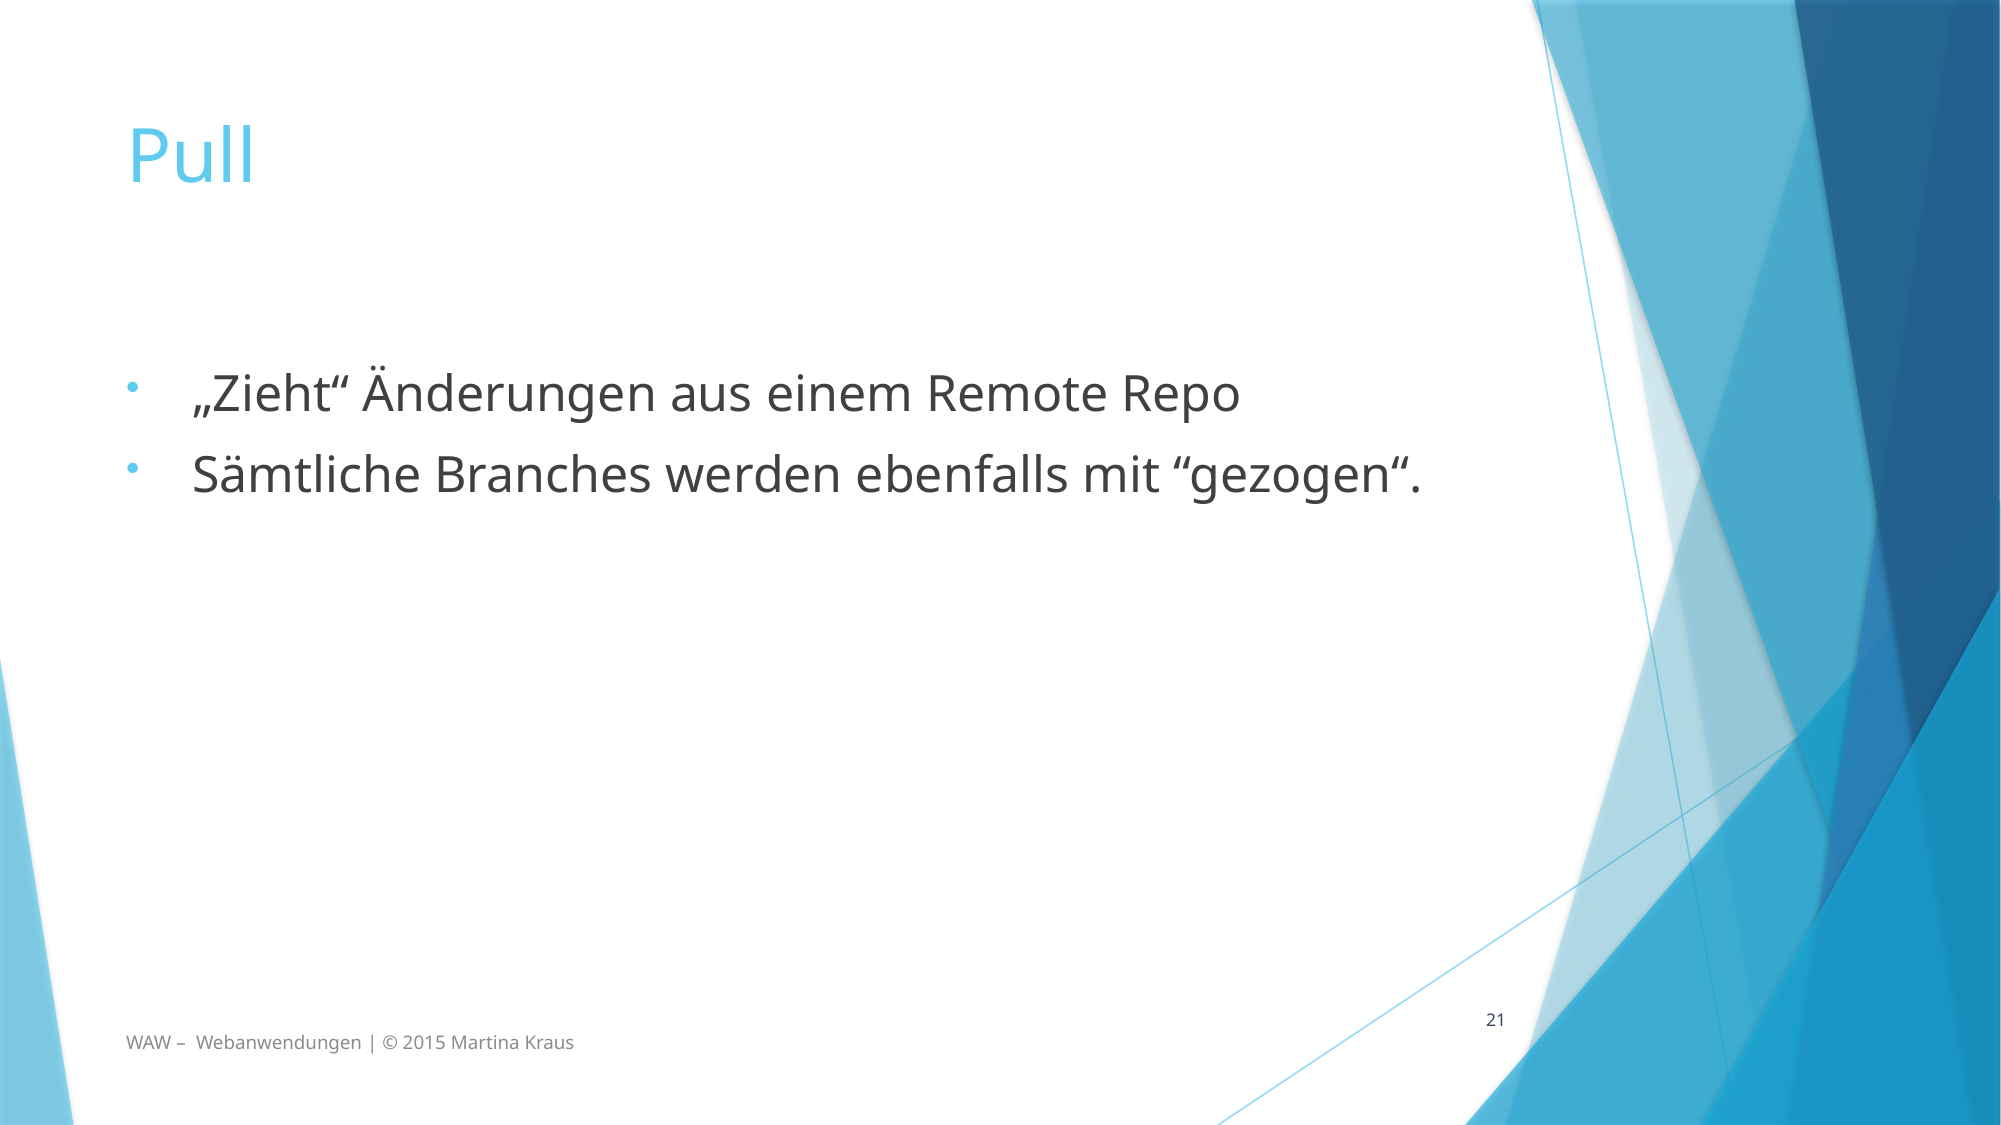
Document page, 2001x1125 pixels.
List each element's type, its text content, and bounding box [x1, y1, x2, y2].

slide_number 21 [1409, 991, 1522, 1051]
title Pull [111, 99, 1522, 317]
footer WAW – Webanwendungen | © 2015 Martina Kraus [111, 1012, 1145, 1073]
list „Zieht“ Änderungen aus einem Remote Repo Sämtliche Branches werden ebenfalls mit “gezogen“. [111, 354, 1522, 992]
